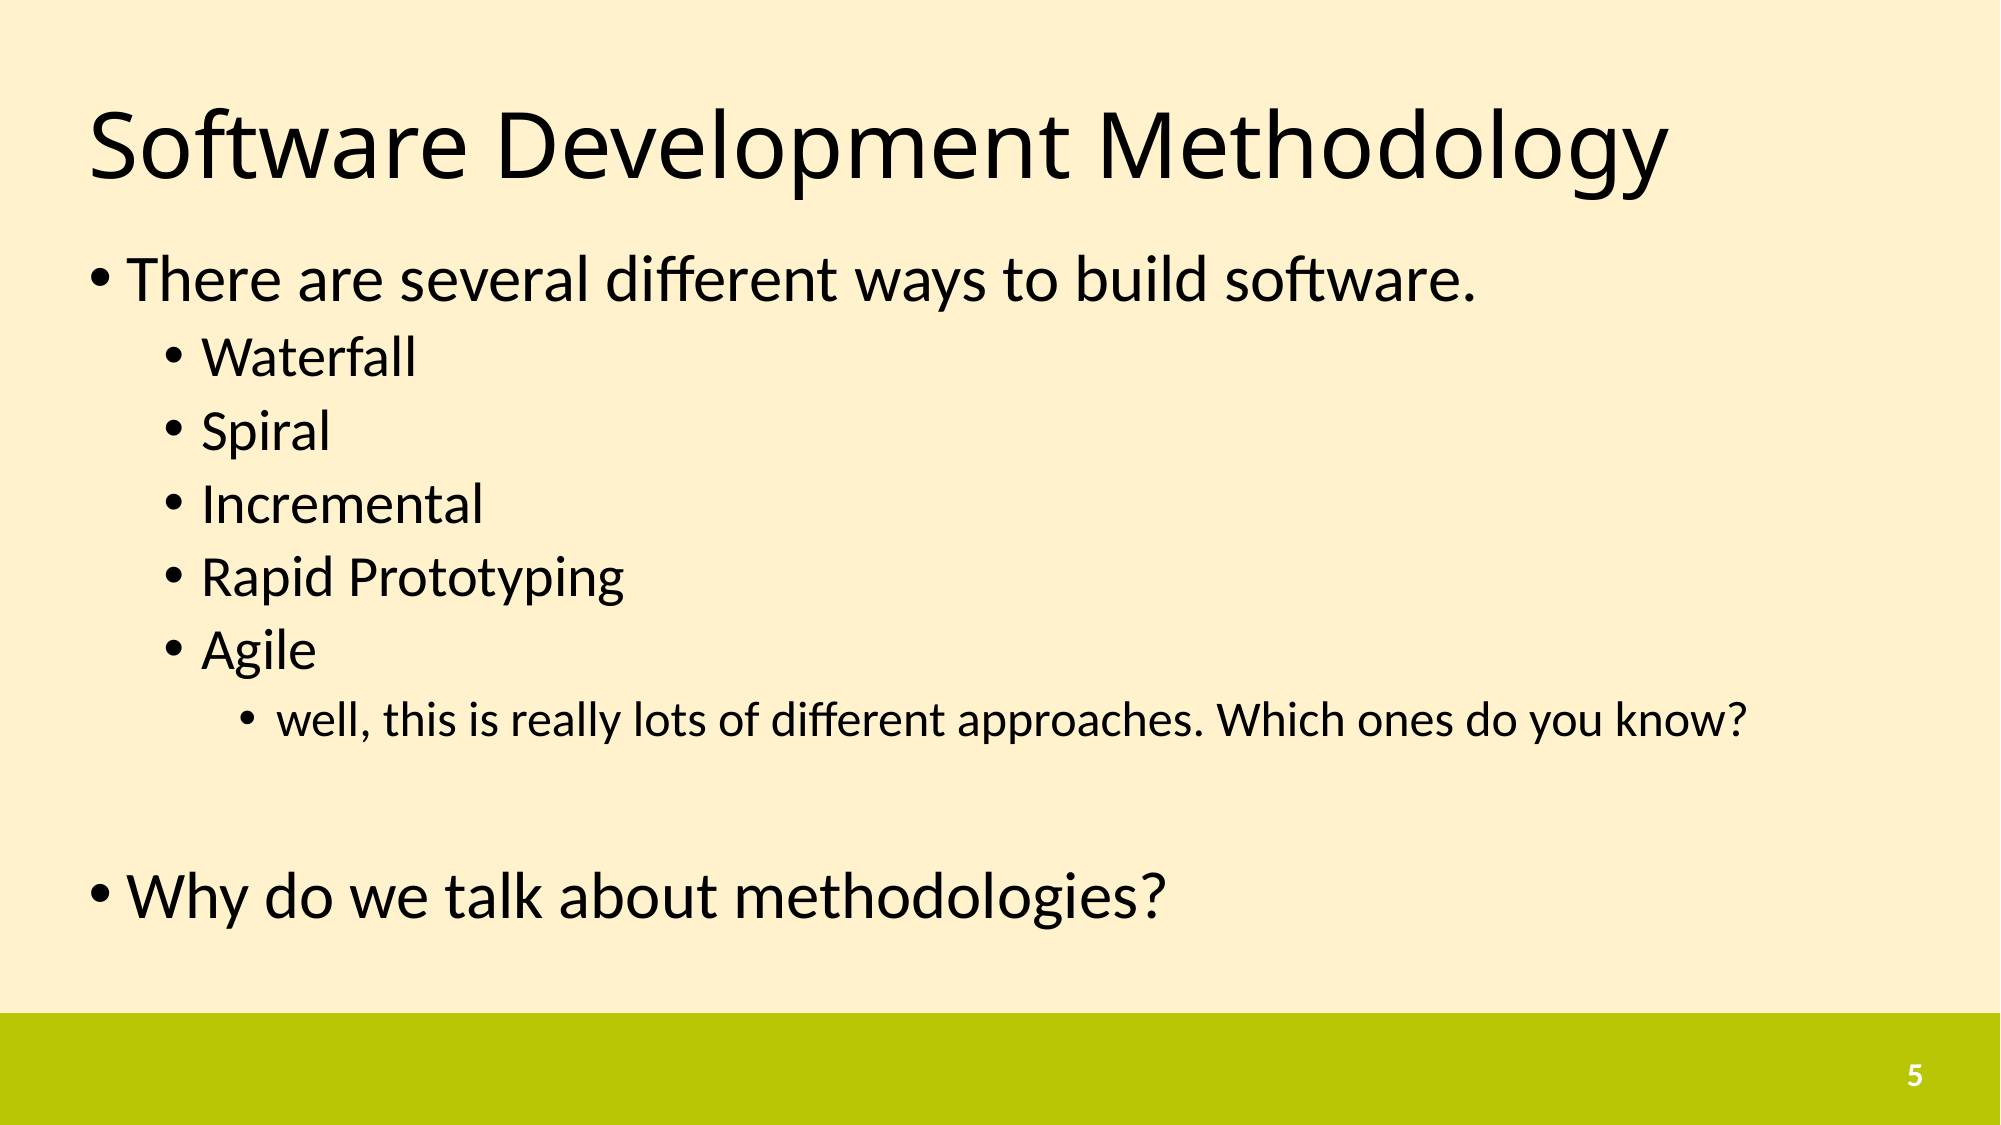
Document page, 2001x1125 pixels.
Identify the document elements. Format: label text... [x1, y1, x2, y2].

slide_number 5 [1412, 1042, 1939, 1103]
title Software Development Methodology [73, 40, 1939, 236]
list There are several different ways to build software. Waterfall Spiral Incremental Rapid Prototyping Agile well, this is really lots of different approaches. Which ones do you know? Why do we talk about methodologies? [73, 236, 1939, 951]
